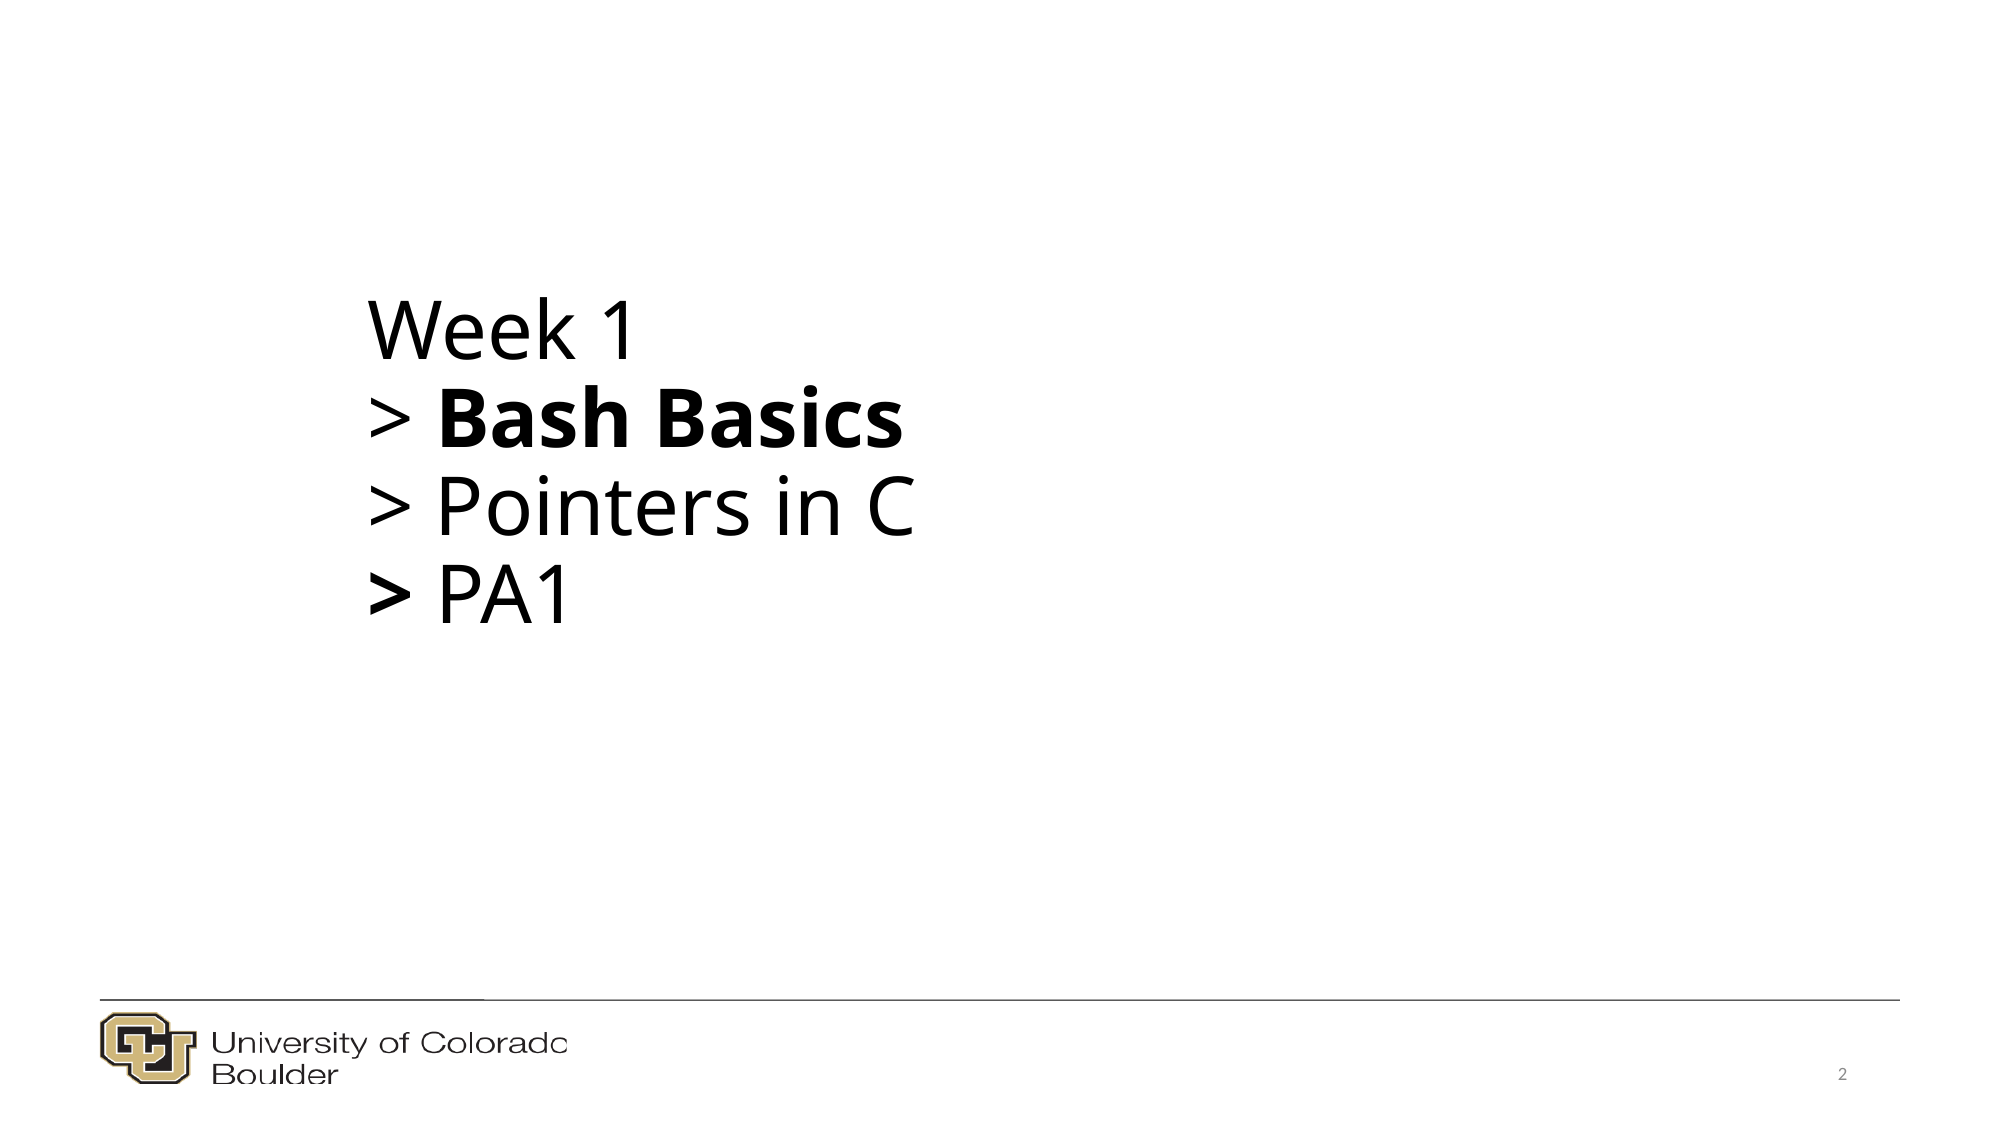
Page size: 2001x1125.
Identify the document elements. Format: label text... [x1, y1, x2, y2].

slide_number 2 [1412, 1042, 1863, 1103]
title Week 1 > Bash Basics > Pointers in C > PA1 [352, 280, 1647, 749]
